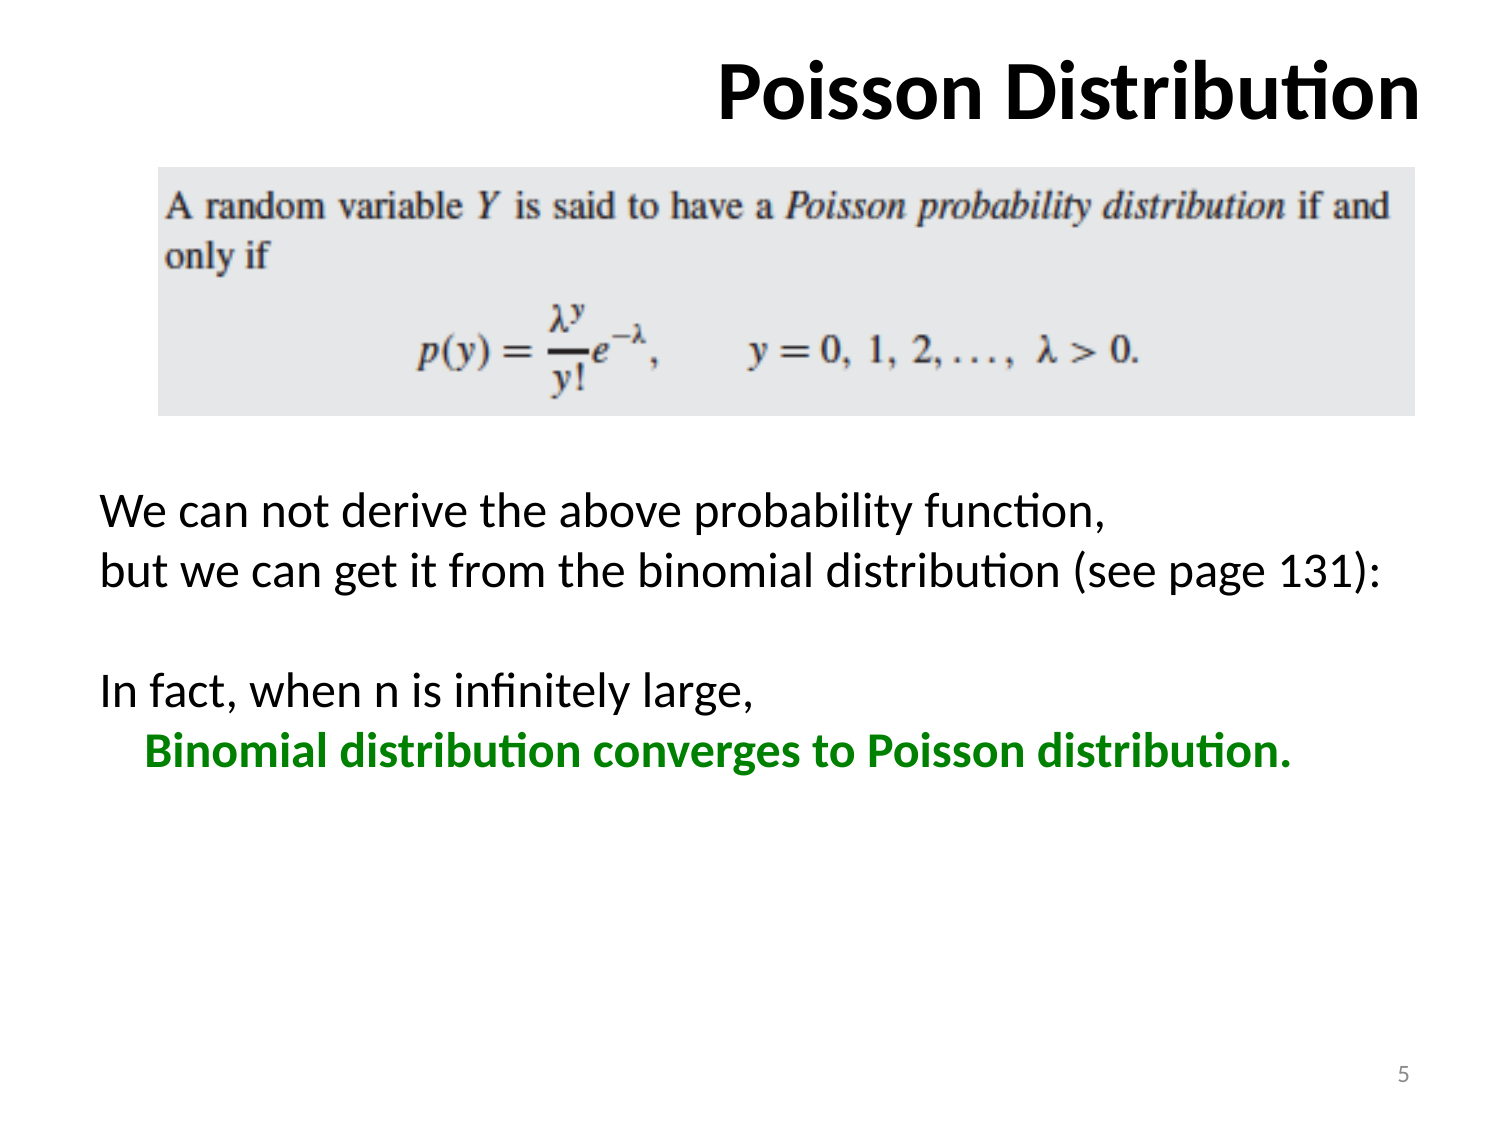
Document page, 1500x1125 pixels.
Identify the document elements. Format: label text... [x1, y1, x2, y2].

title Poisson Distribution [105, 27, 1456, 144]
picture [158, 166, 1415, 417]
slide_number 5 [1074, 1042, 1425, 1103]
text_box We can not derive the above probability function, but we can get it from the binomial distribution (see page 131): In fact, when n is infinitely large, Binomial distribution converges to Poisson distribution. [84, 470, 1398, 906]
